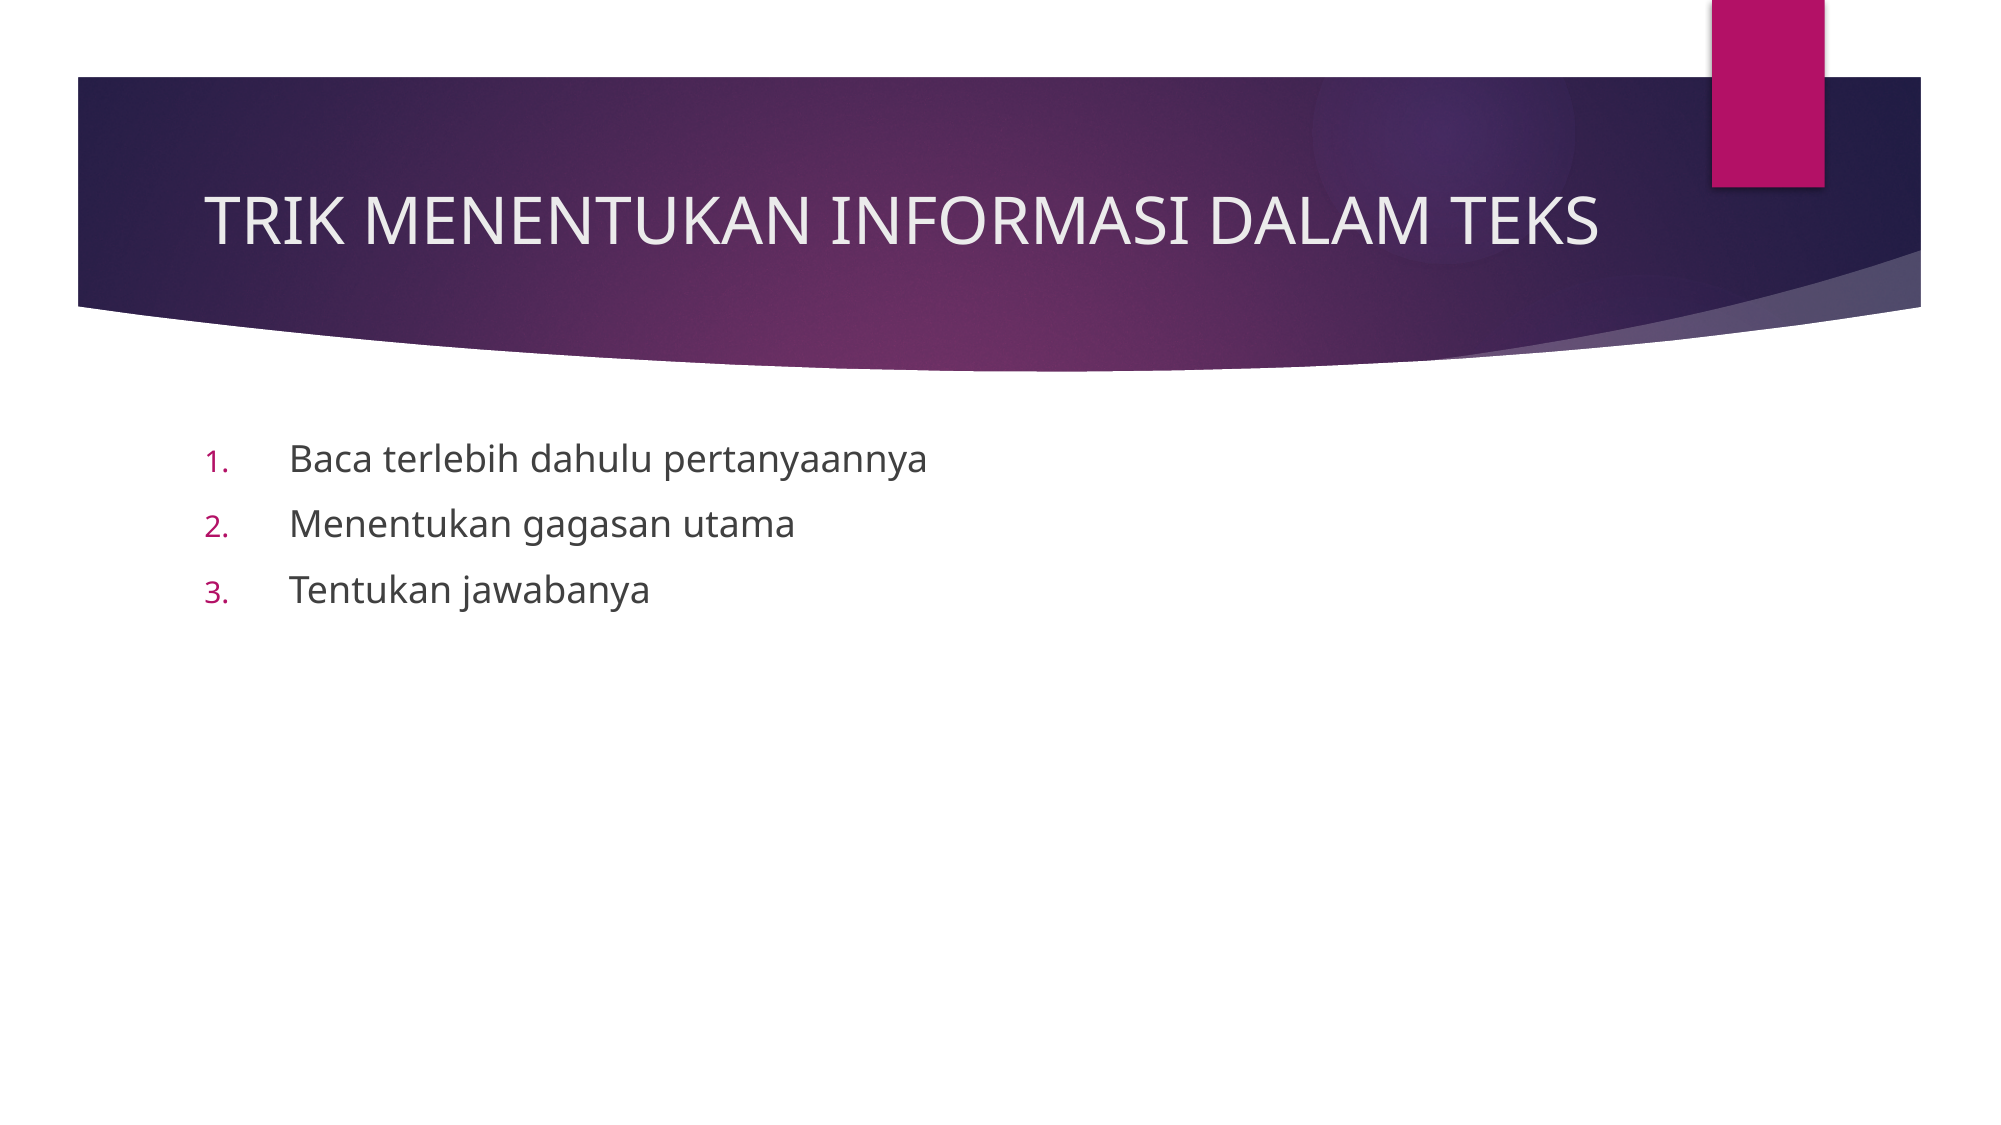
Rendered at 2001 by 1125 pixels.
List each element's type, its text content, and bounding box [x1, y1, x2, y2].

list Baca terlebih dahulu pertanyaannya Menentukan gagasan utama Tentukan jawabanya [189, 427, 1638, 988]
title TRIK MENENTUKAN INFORMASI DALAM TEKS [189, 159, 1627, 276]
